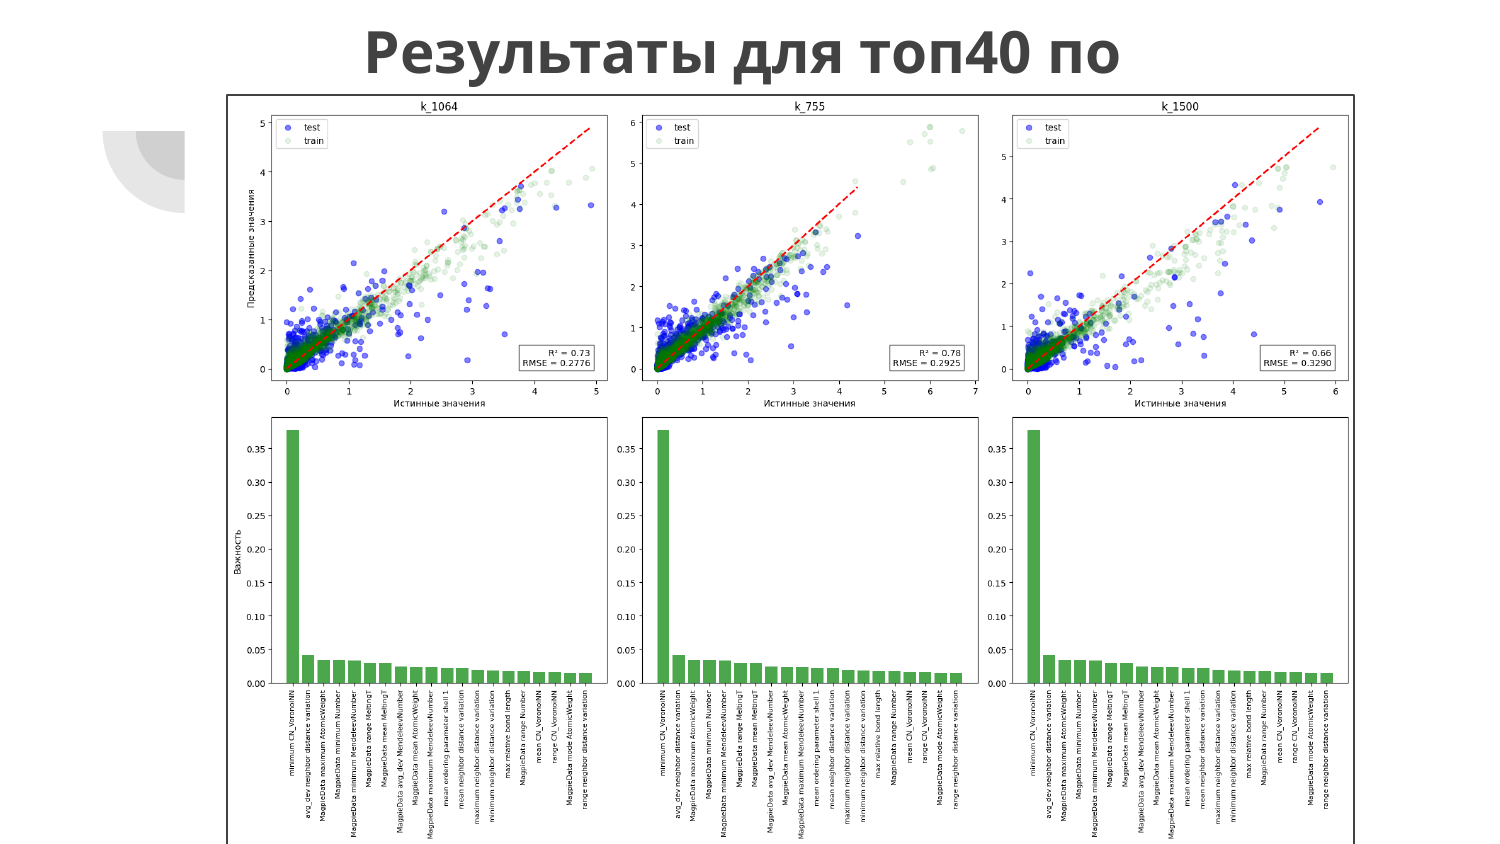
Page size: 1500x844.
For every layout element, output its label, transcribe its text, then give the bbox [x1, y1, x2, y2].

picture [227, 95, 1354, 844]
title Результаты для топ40 по MI [348, 0, 1217, 94]
